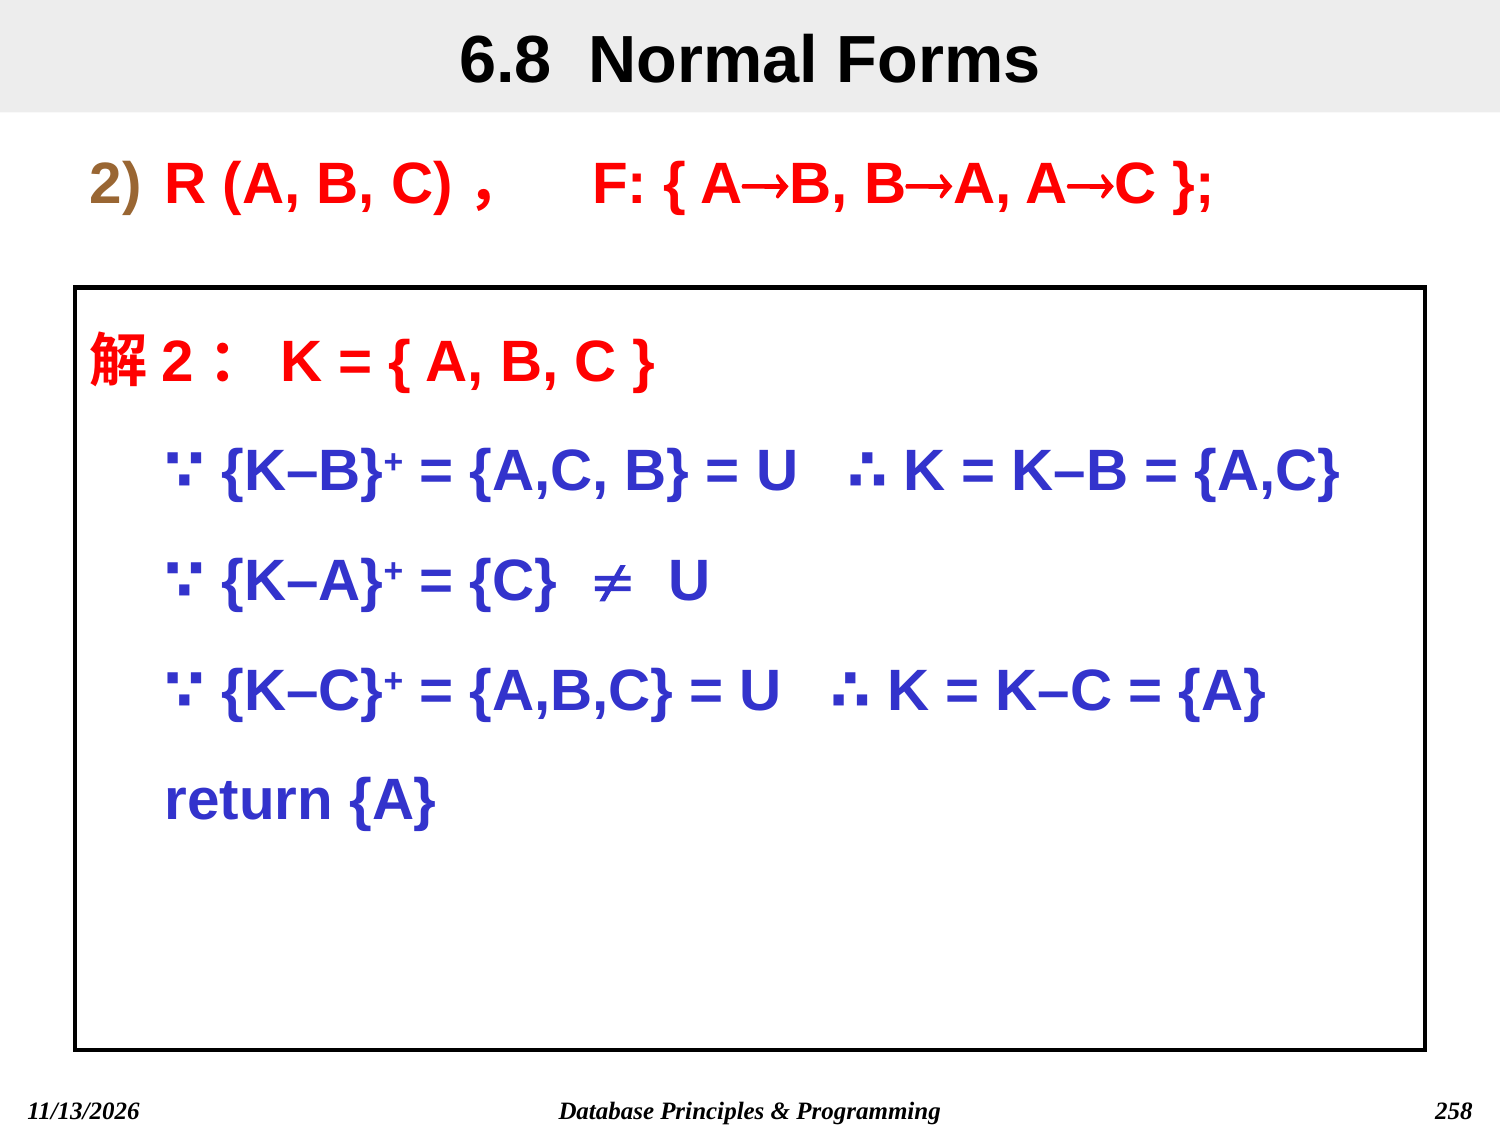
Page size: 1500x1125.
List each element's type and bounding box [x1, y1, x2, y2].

title [0, 0, 1500, 113]
text_box [1174, 1087, 1488, 1125]
text_box [425, 1087, 1075, 1125]
list [74, 137, 1426, 1063]
text_box [12, 1087, 325, 1125]
text_box [74, 287, 1425, 1050]
